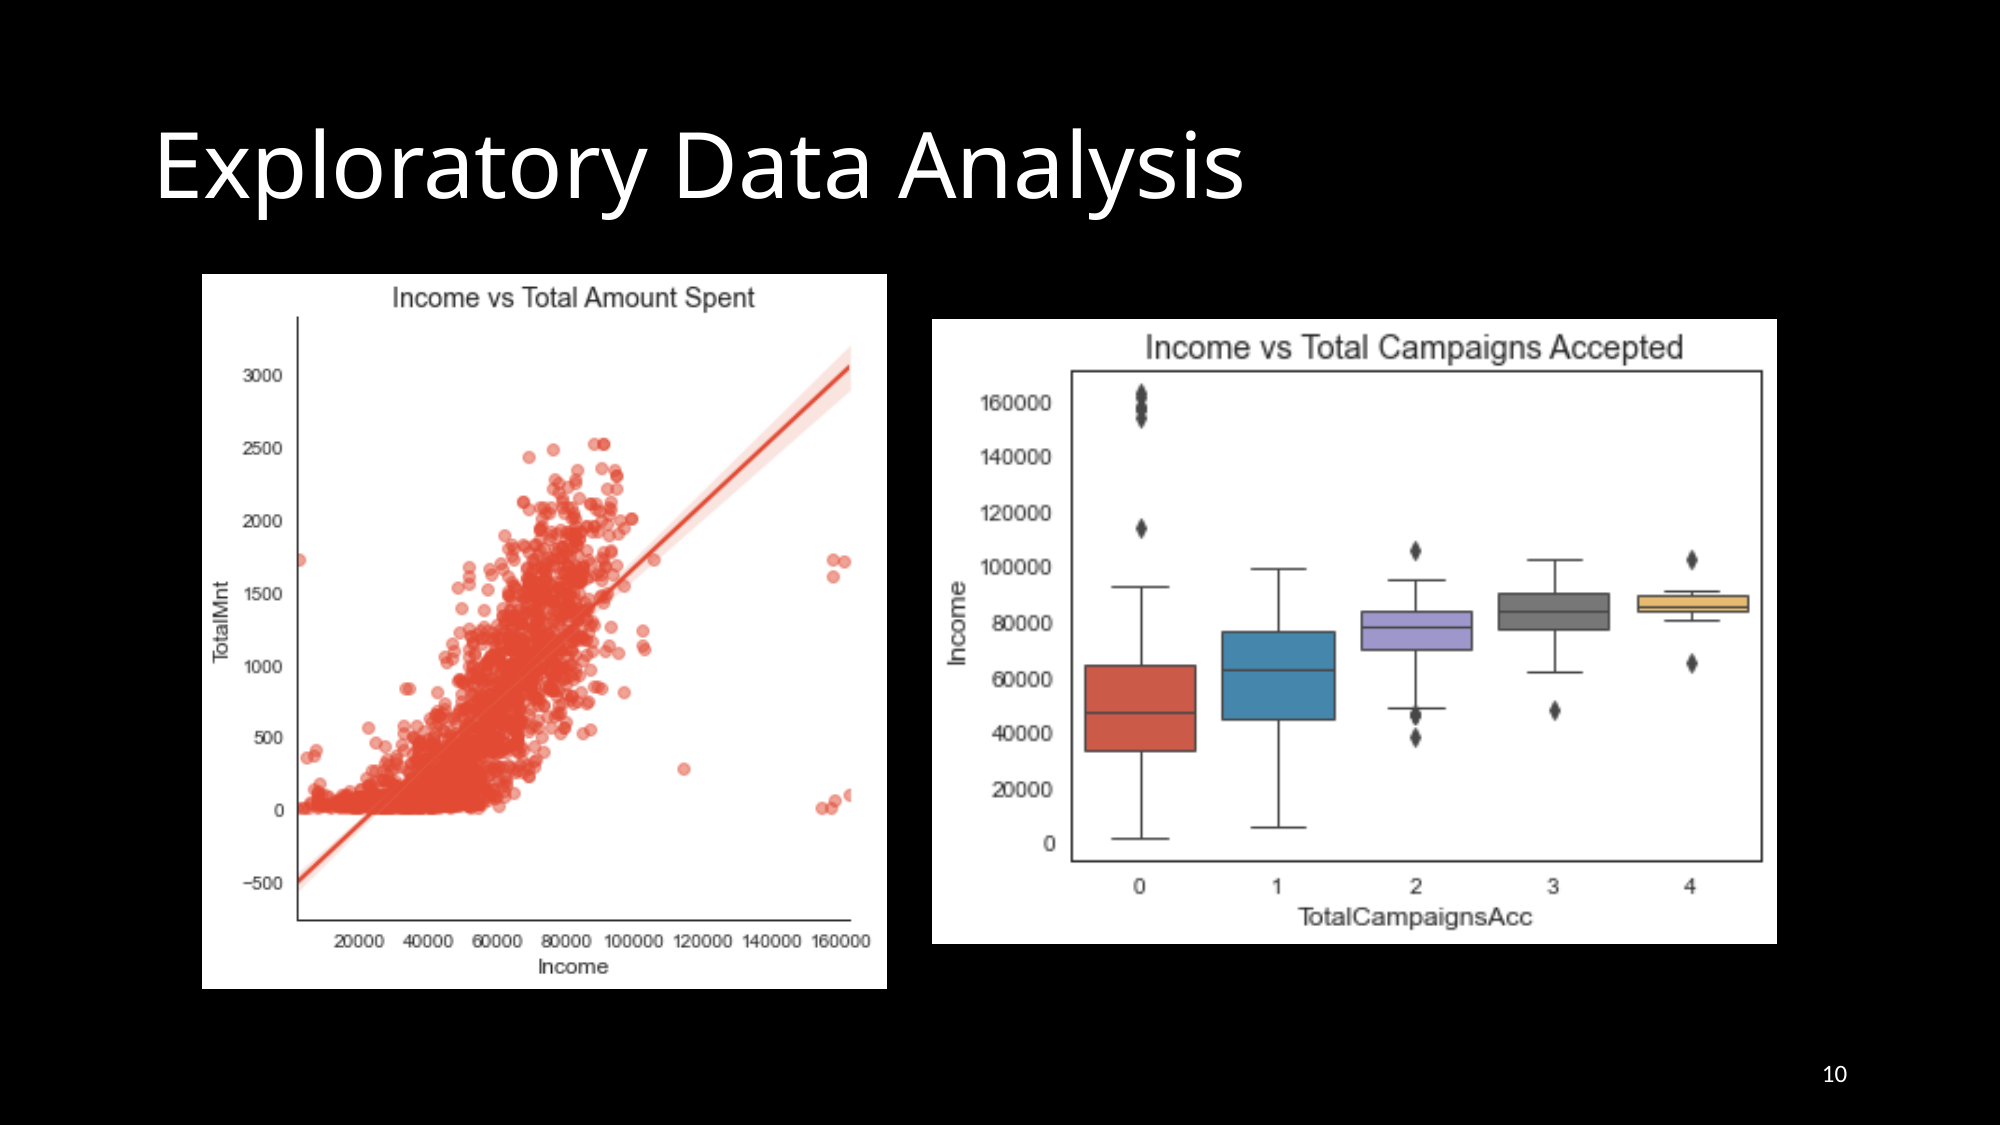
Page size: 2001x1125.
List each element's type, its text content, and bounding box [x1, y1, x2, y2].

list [202, 274, 887, 989]
title Exploratory Data Analysis [137, 59, 1863, 278]
slide_number 10 [1412, 1042, 1863, 1103]
picture [931, 319, 1777, 944]
